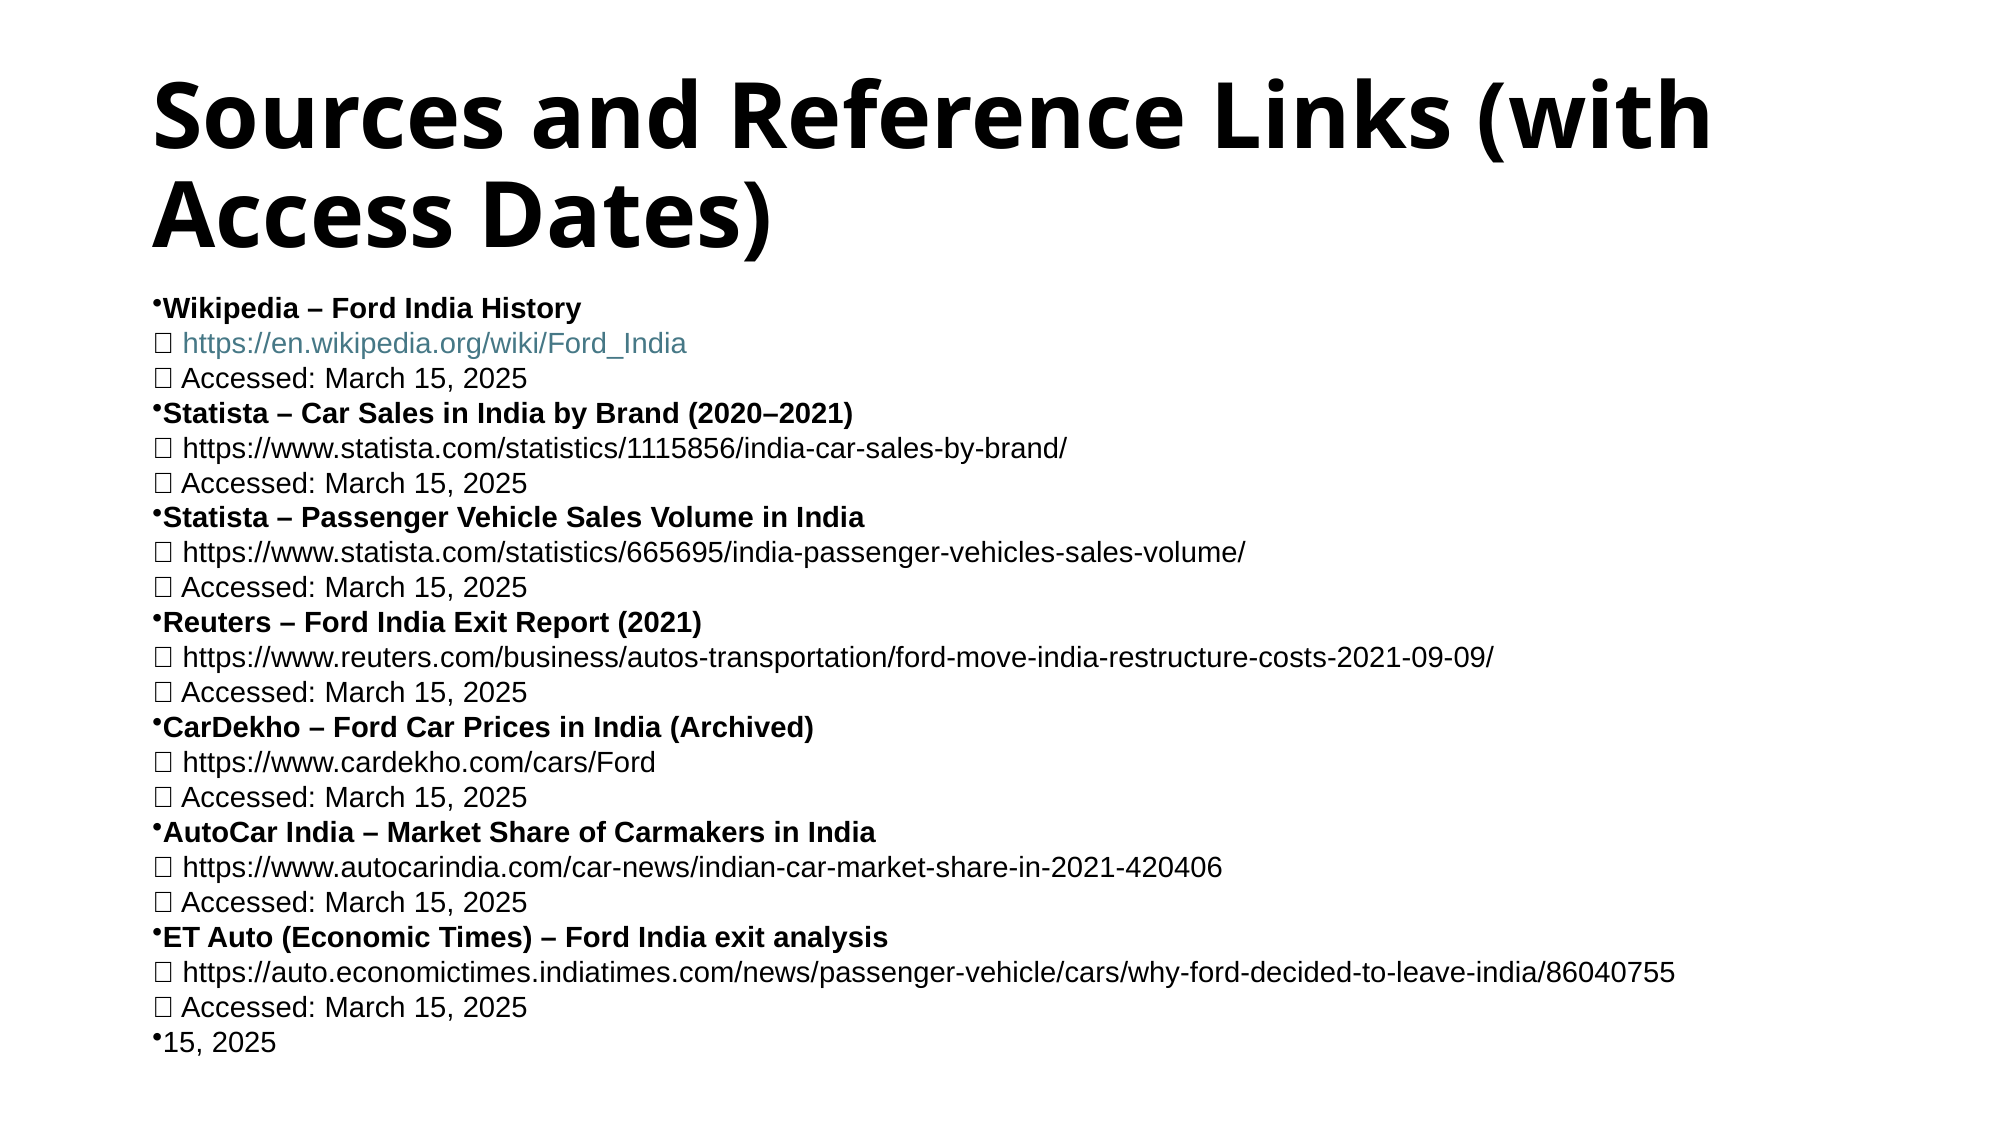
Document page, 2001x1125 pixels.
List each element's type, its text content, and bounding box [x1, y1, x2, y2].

text_box Wikipedia – Ford India History 🔗 https://en.wikipedia.org/wiki/Ford_India 📅 Accessed: March 15, 2025 Statista – Car Sales in India by Brand (2020–2021) 🔗 https://www.statista.com/statistics/1115856/india-car-sales-by-brand/ 📅 Accessed: March 15, 2025 Statista – Passenger Vehicle Sales Volume in India 🔗 https://www.statista.com/statistics/665695/india-passenger-vehicles-sales-volume/ 📅 Accessed: March 15, 2025 Reuters – Ford India Exit Report (2021) 🔗 https://www.reuters.com/business/autos-transportation/ford-move-india-restructure-costs-2021-09-09/ 📅 Accessed: March 15, 2025 CarDekho – Ford Car Prices in India (Archived) 🔗 https://www.cardekho.com/cars/Ford 📅 Accessed: March 15, 2025 AutoCar India – Market Share of Carmakers in India 🔗 https://www.autocarindia.com/car-news/indian-car-market-share-in-2021-420406 📅 Accessed: March 15, 2025 ET Auto (Economic Times) – Ford India exit analysis 🔗 https://auto.economictimes.indiatimes.com/news/passenger-vehicle/cars/why-ford-decided-to-leave-india/86040755 📅 Accessed: March 15, 2025 15, 2025 [137, 281, 1936, 1066]
title Sources and Reference Links (with Access Dates) [137, 59, 1863, 278]
